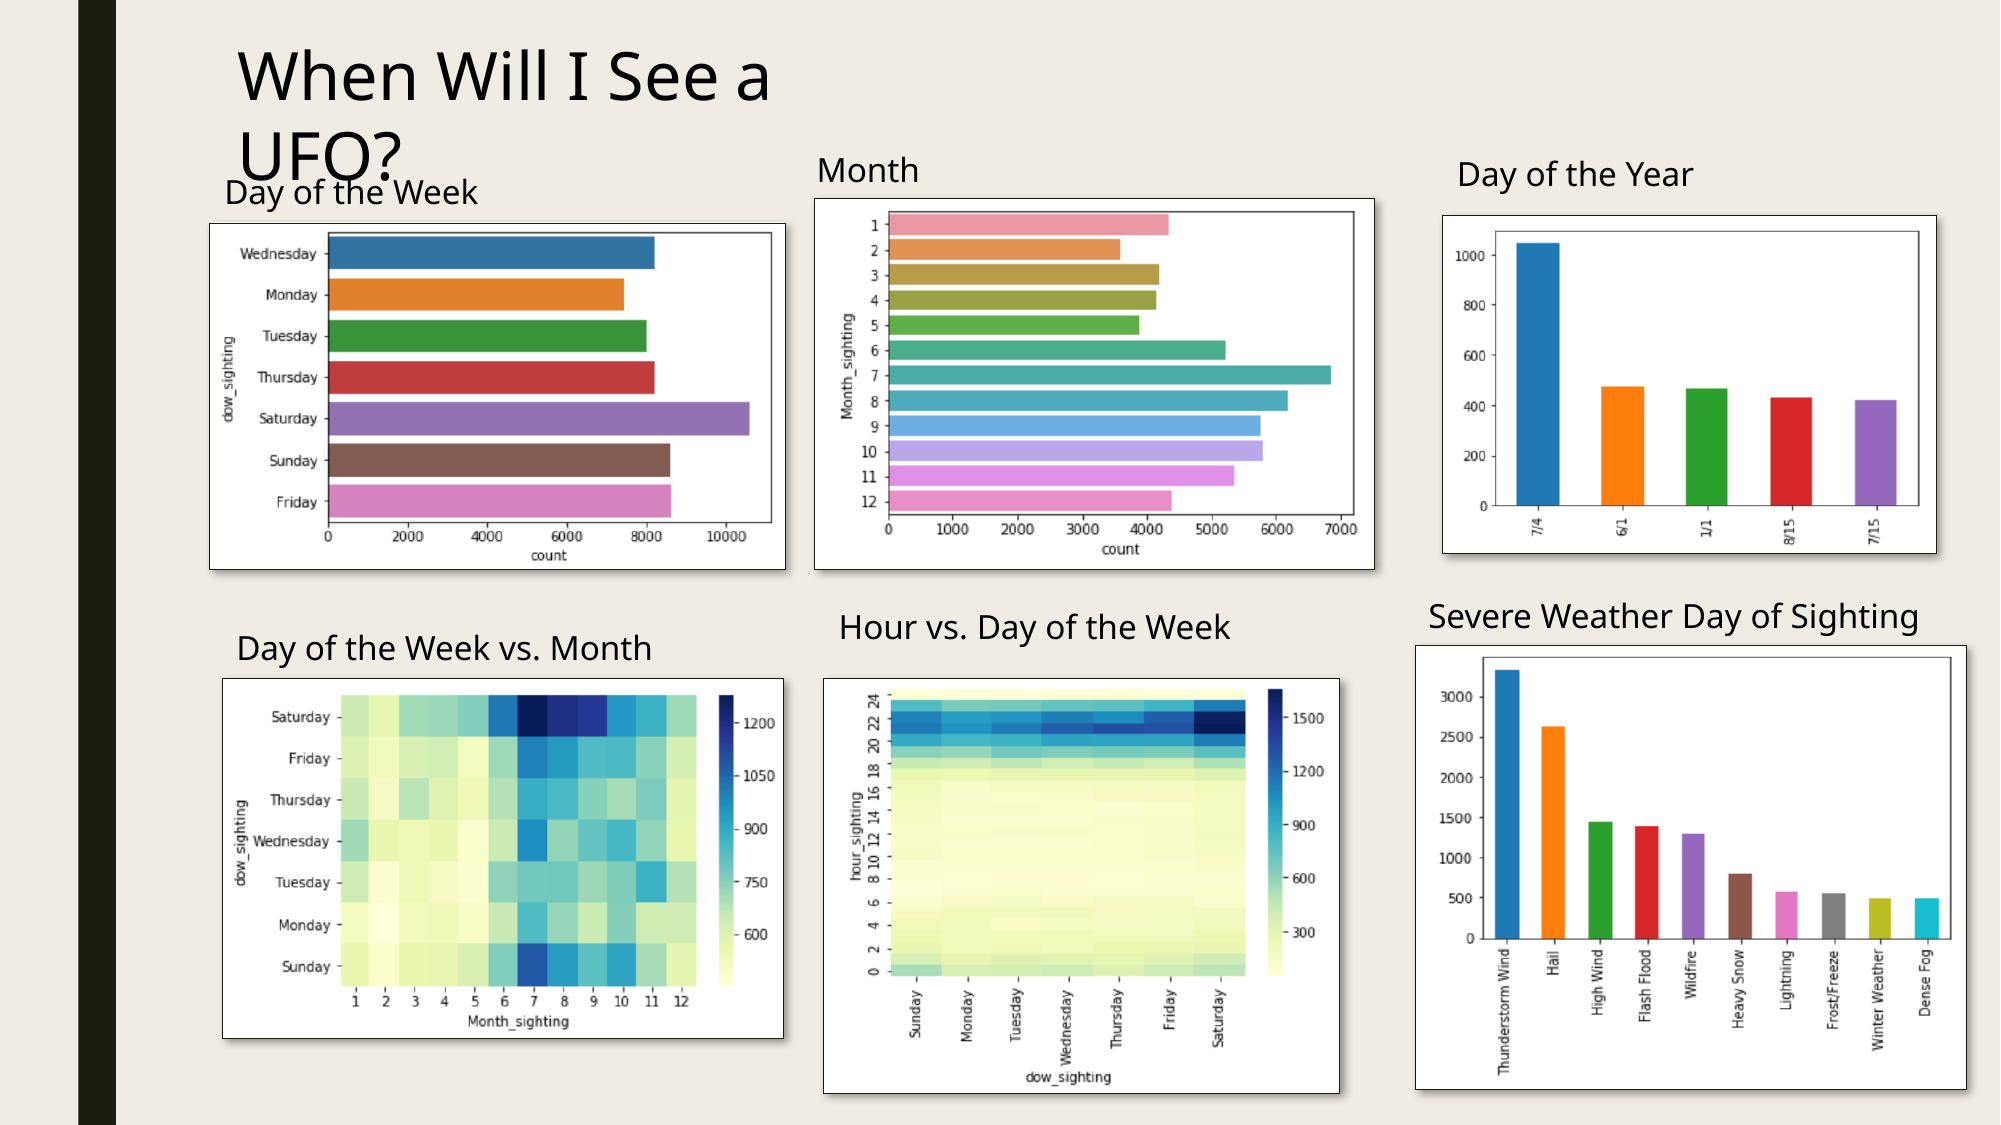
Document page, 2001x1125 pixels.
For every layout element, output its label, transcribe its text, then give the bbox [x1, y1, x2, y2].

text_box Day of the Week vs. Month [221, 620, 774, 675]
picture [209, 222, 786, 570]
text_box Day of the Year [1442, 145, 1755, 201]
picture [814, 198, 1375, 570]
picture [1415, 645, 1967, 1090]
text_box When Will I See a UFO? [222, 26, 909, 202]
picture [1442, 215, 1937, 554]
picture [222, 678, 784, 1039]
text_box Day of the Week [209, 163, 522, 219]
text_box Severe Weather Day of Sighting [1413, 588, 1966, 643]
picture [823, 678, 1340, 1094]
text_box Hour vs. Day of the Week [823, 598, 1376, 654]
text_box Month [801, 141, 1115, 197]
